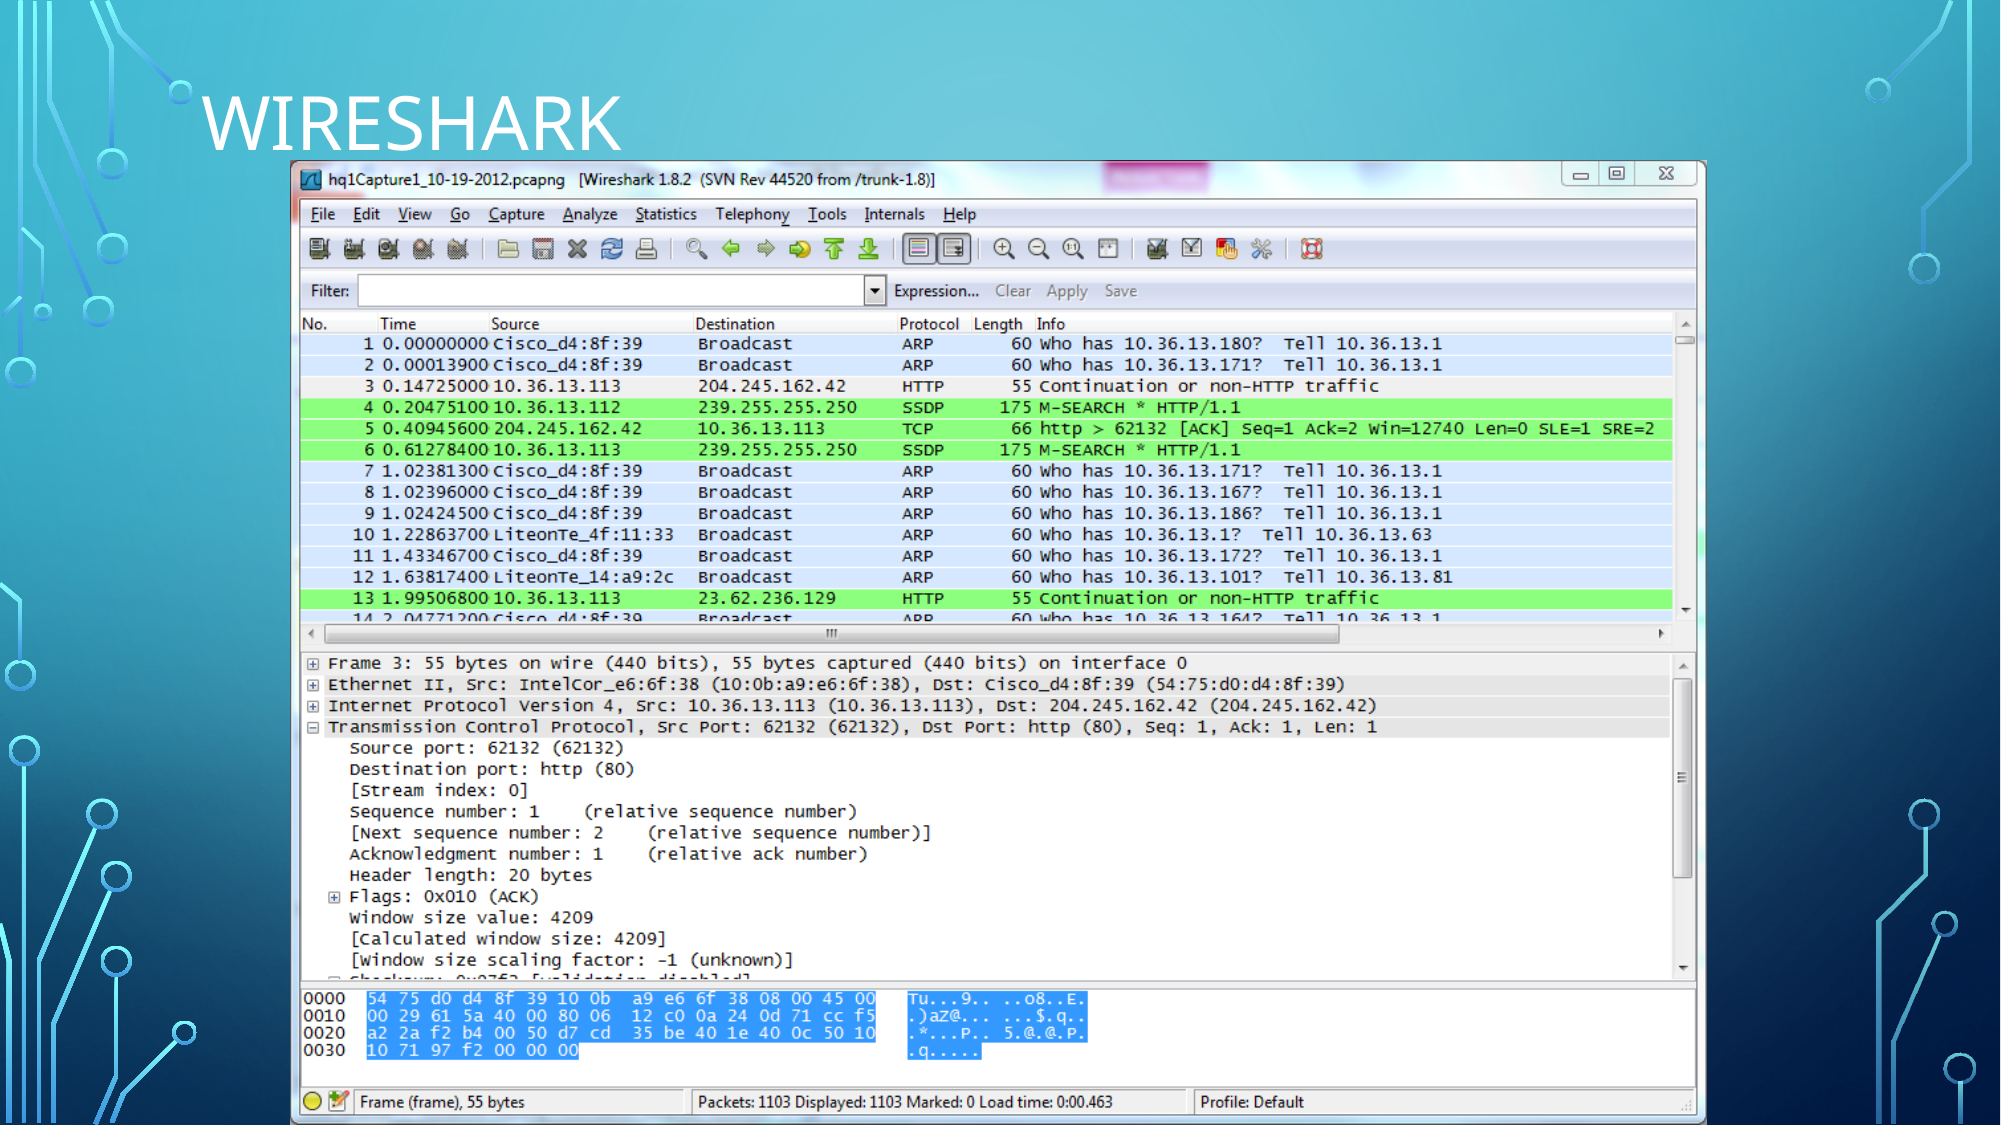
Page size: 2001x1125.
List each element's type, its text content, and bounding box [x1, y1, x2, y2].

title Wireshark [186, 4, 1812, 248]
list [290, 160, 1708, 1125]
